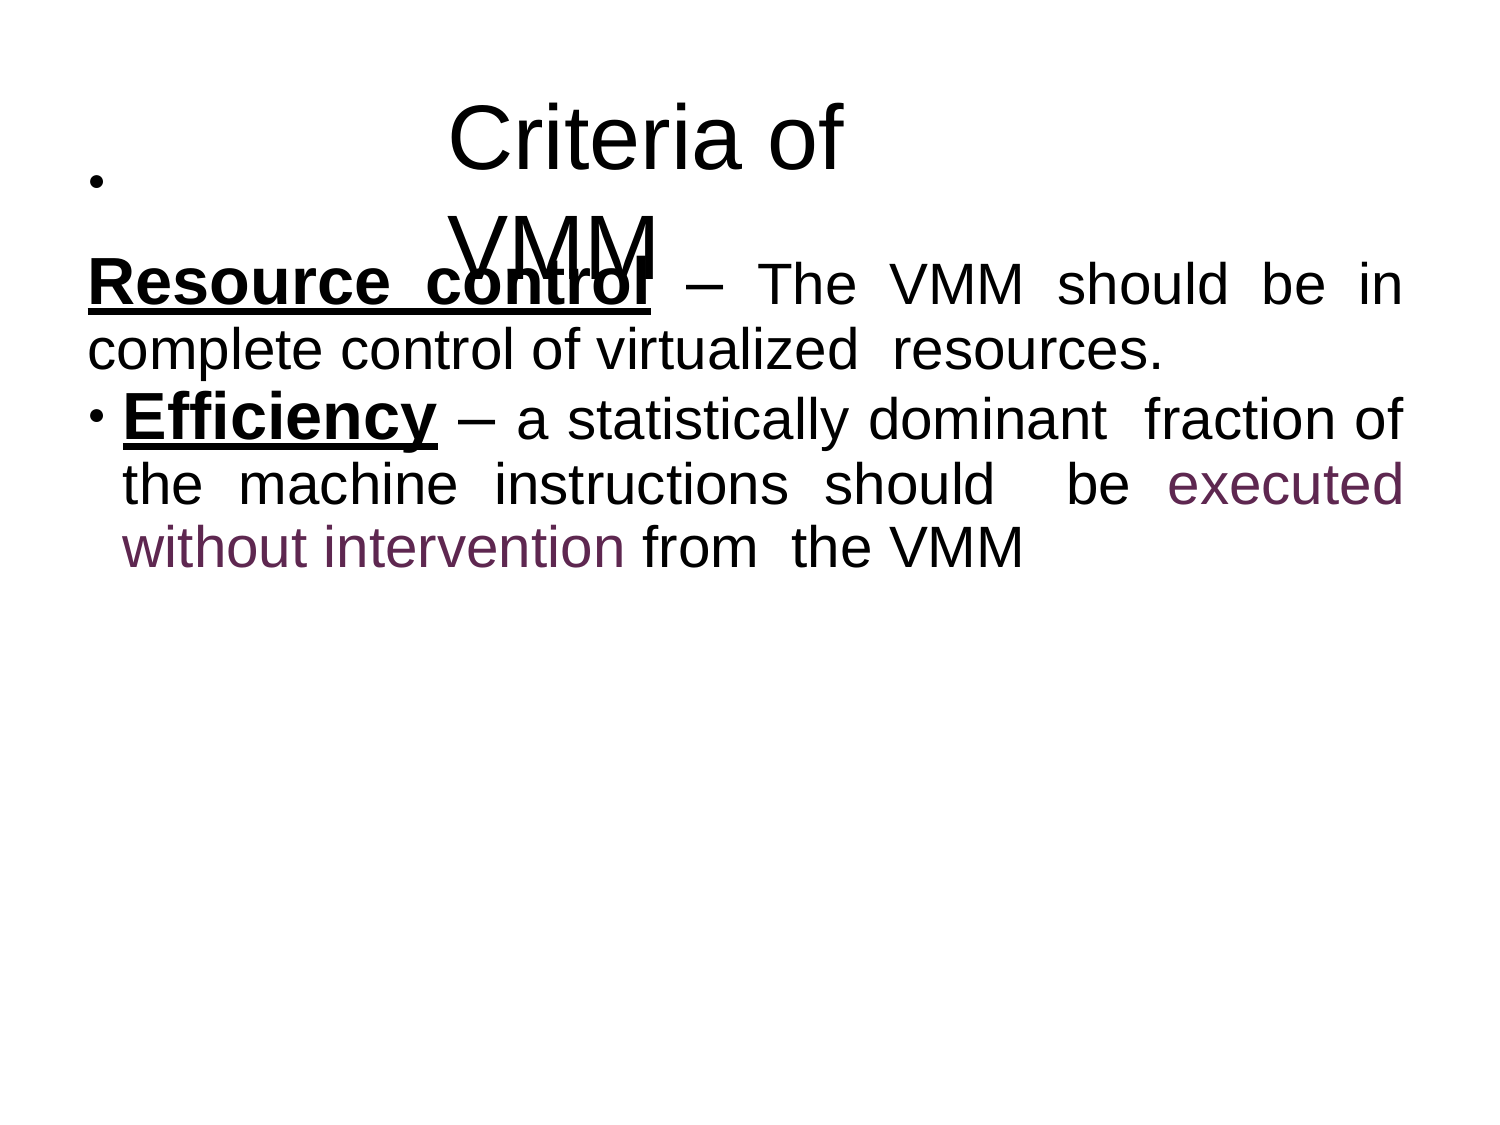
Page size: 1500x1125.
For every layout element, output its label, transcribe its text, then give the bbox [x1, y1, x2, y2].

text_box Equivalence – a guest running under the control of s VMM should exhibit same behavior as when it is executed directly on the physical host. Resource control – The VMM should be in complete control of virtualized resources. Efficiency – a statistically dominant fraction of the machine instructions should be executed without intervention from the VMM [87, 199, 1405, 961]
text_box Criteria of VMM [447, 75, 1053, 199]
